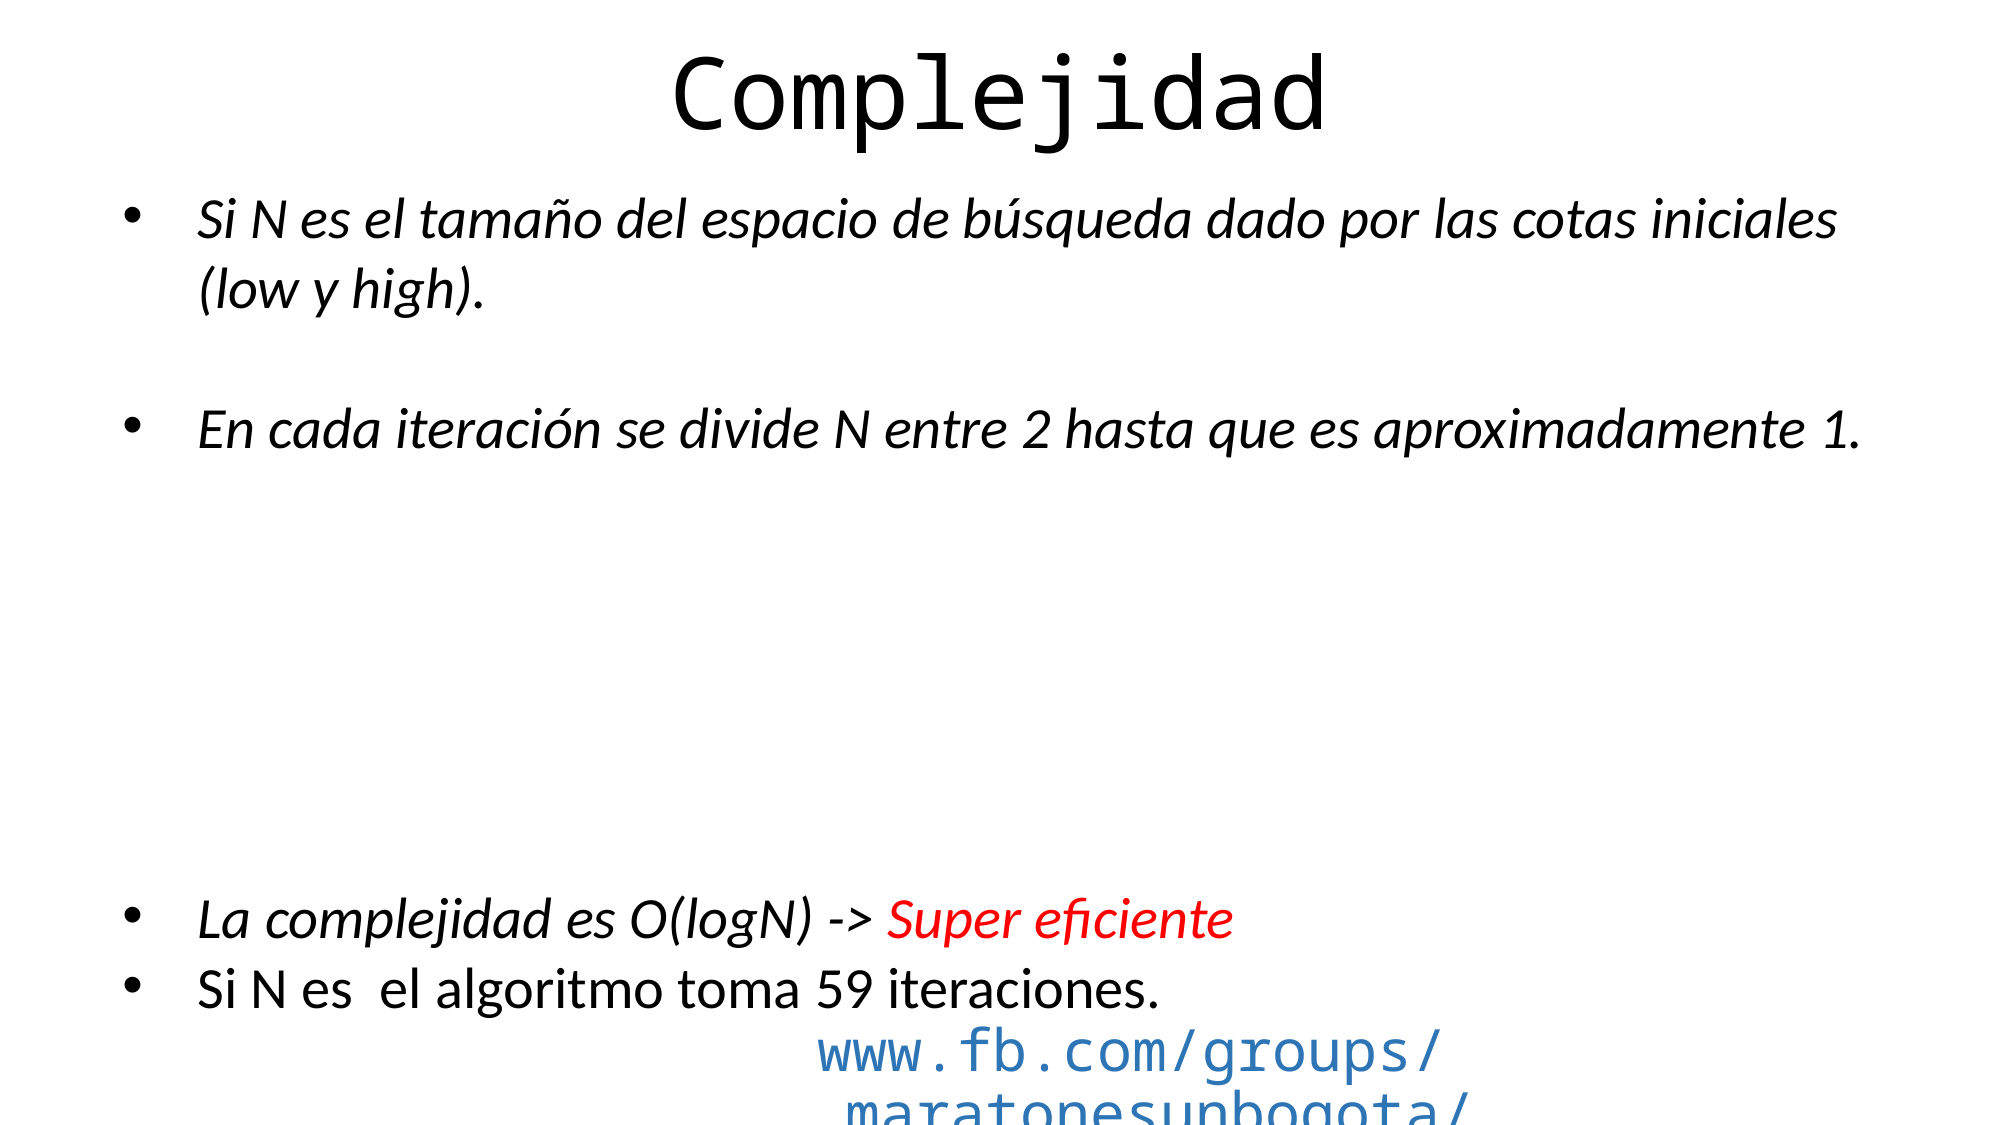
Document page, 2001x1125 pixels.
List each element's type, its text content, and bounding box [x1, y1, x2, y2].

title Complejidad [0, 42, 2000, 151]
text_box www.fb.com/groups/maratonesunbogota/ [797, 1036, 2000, 1125]
